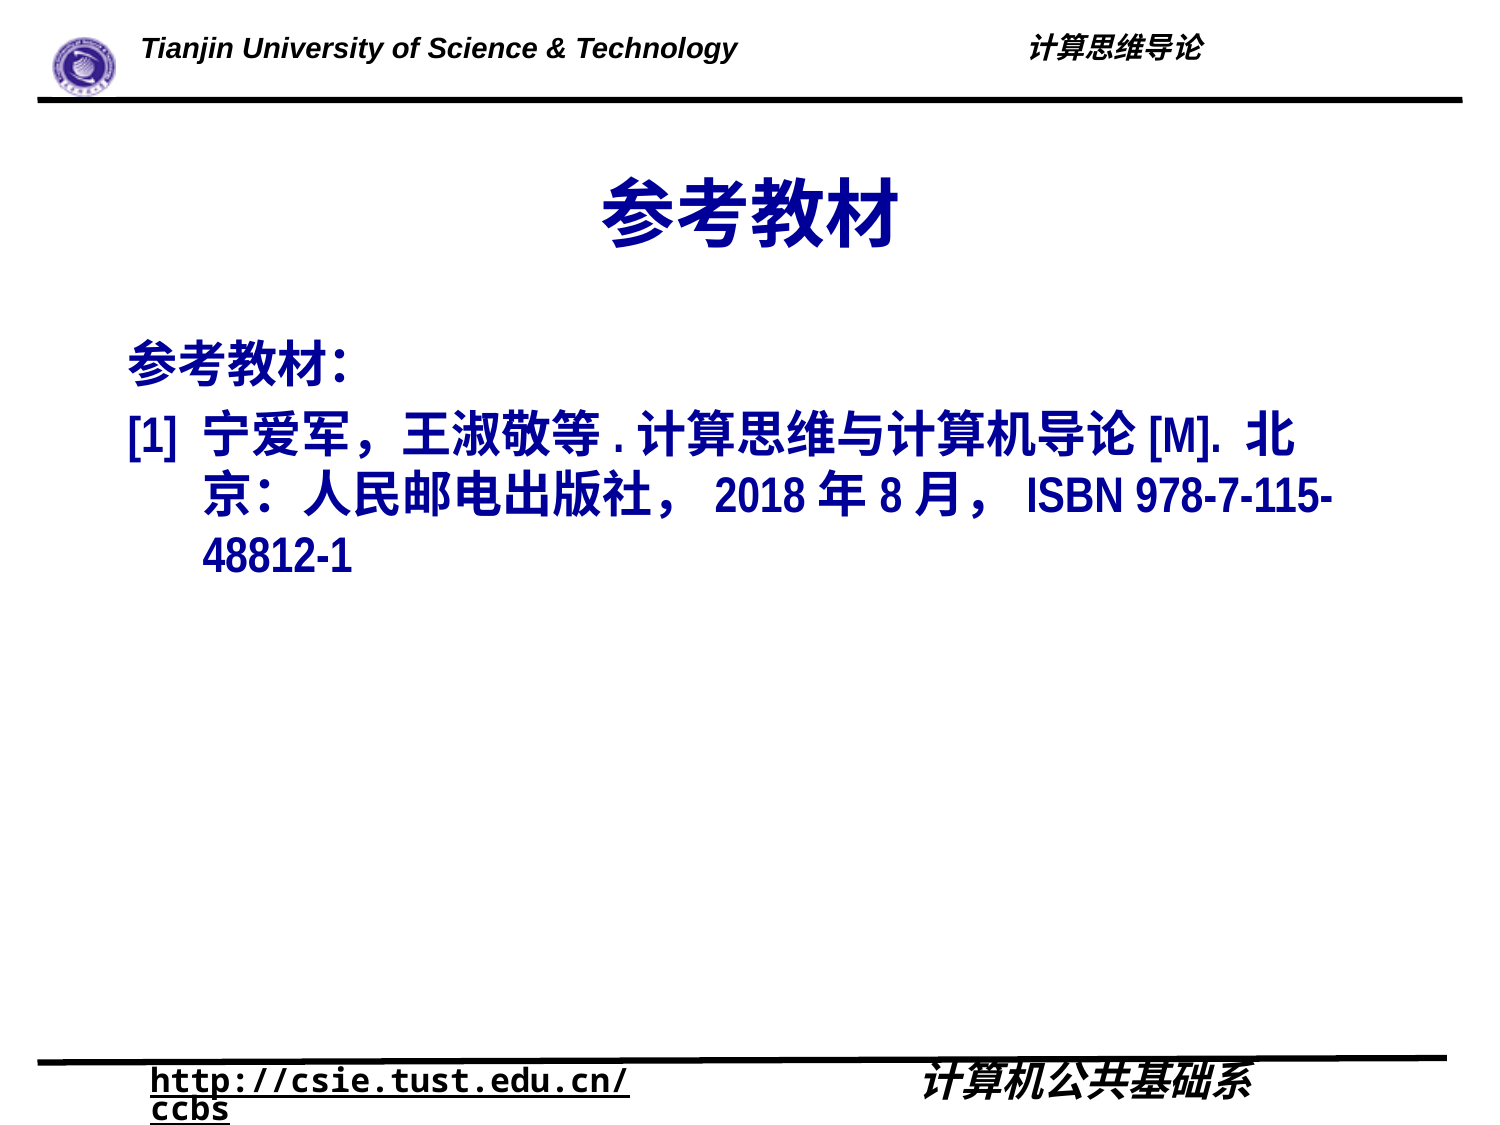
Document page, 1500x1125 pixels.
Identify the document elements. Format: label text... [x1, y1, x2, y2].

picture [52, 37, 116, 97]
title 参考教材 [112, 99, 1388, 288]
list 参考教材： [1] 宁爱军，王淑敬等.计算思维与计算机导论[M]. 北京：人民邮电出版社，2018年8月，ISBN 978-7-115-48812-1 [112, 324, 1388, 1000]
